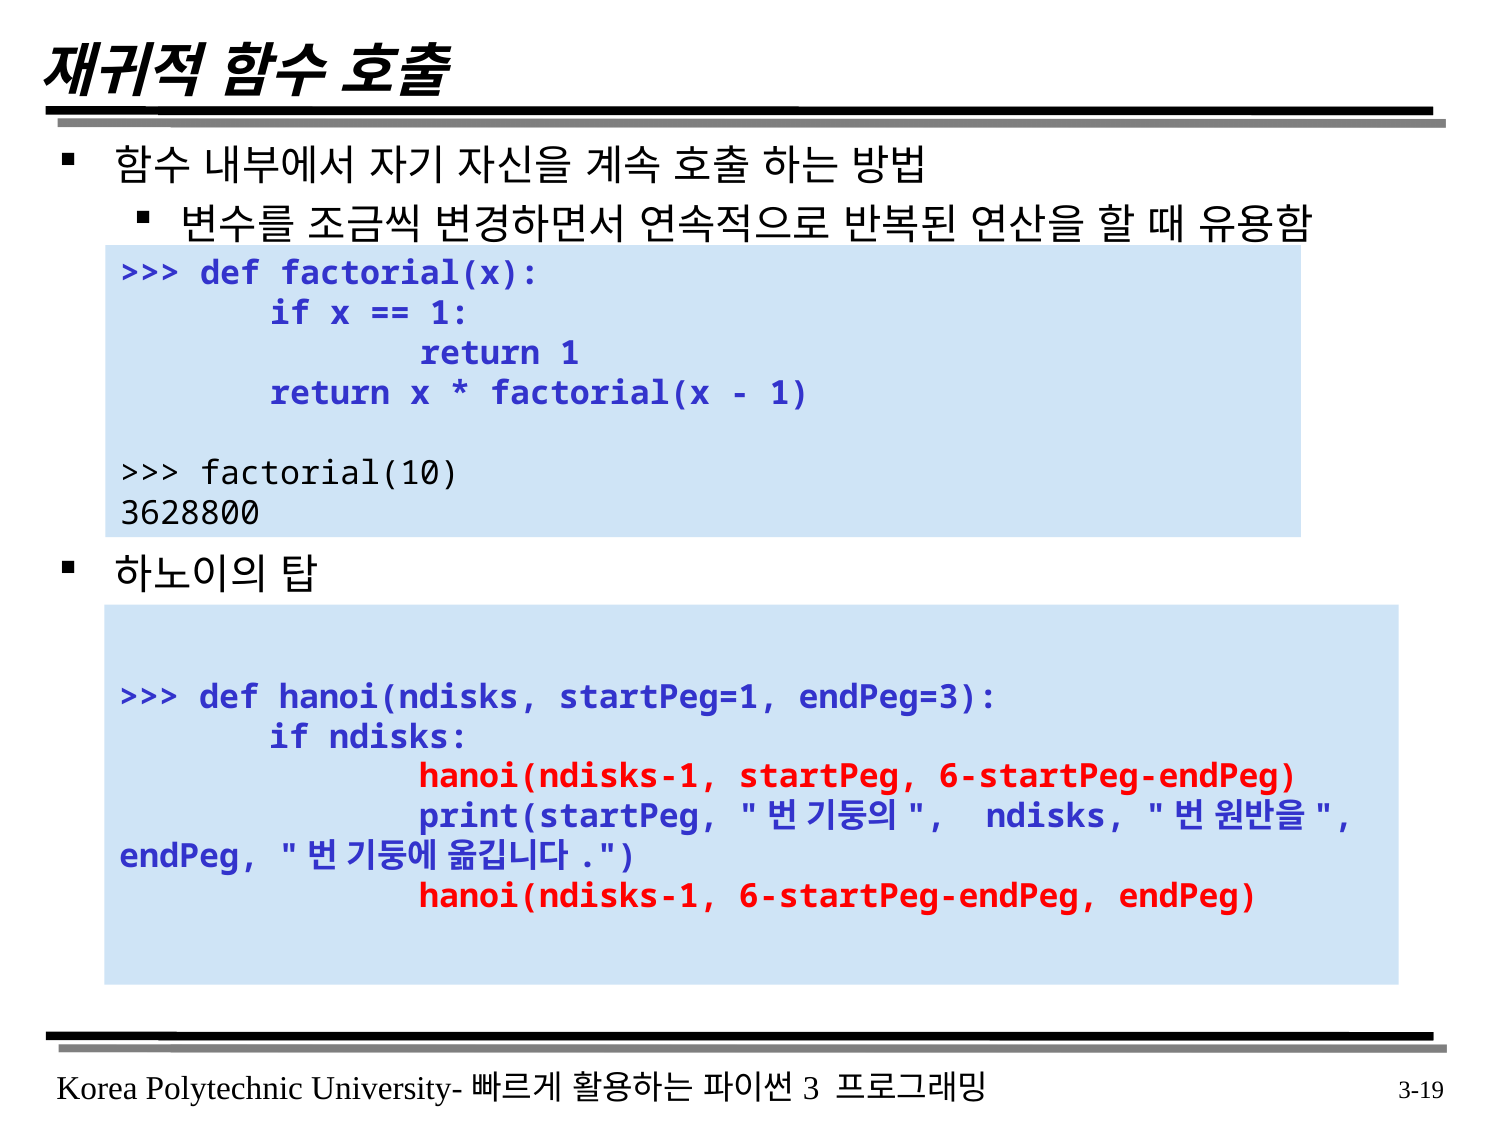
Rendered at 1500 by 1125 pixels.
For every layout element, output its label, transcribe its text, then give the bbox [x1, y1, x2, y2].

slide_number 3-19 [1333, 1066, 1460, 1115]
text_box >>> def hanoi(ndisks, startPeg=1, endPeg=3): if ndisks: hanoi(ndisks-1, startPeg, 6-startPeg-endPeg) print(startPeg, "번 기둥의", ndisks, "번 원반을", endPeg, "번 기둥에 옮깁니다.") hanoi(ndisks-1, 6-startPeg-endPeg, endPeg) [102, 603, 1401, 987]
text_box 함수 내부에서 자기 자신을 계속 호출 하는 방법 변수를 조금씩 변경하면서 연속적으로 반복된 연산을 할 때 유용함 하노이의 탑 [43, 131, 1450, 977]
title 재귀적 함수 호출 [25, 25, 1301, 101]
text_box >>> def factorial(x): if x == 1: return 1 return x * factorial(x - 1) >>> factorial(10) 3628800 [103, 243, 1303, 539]
